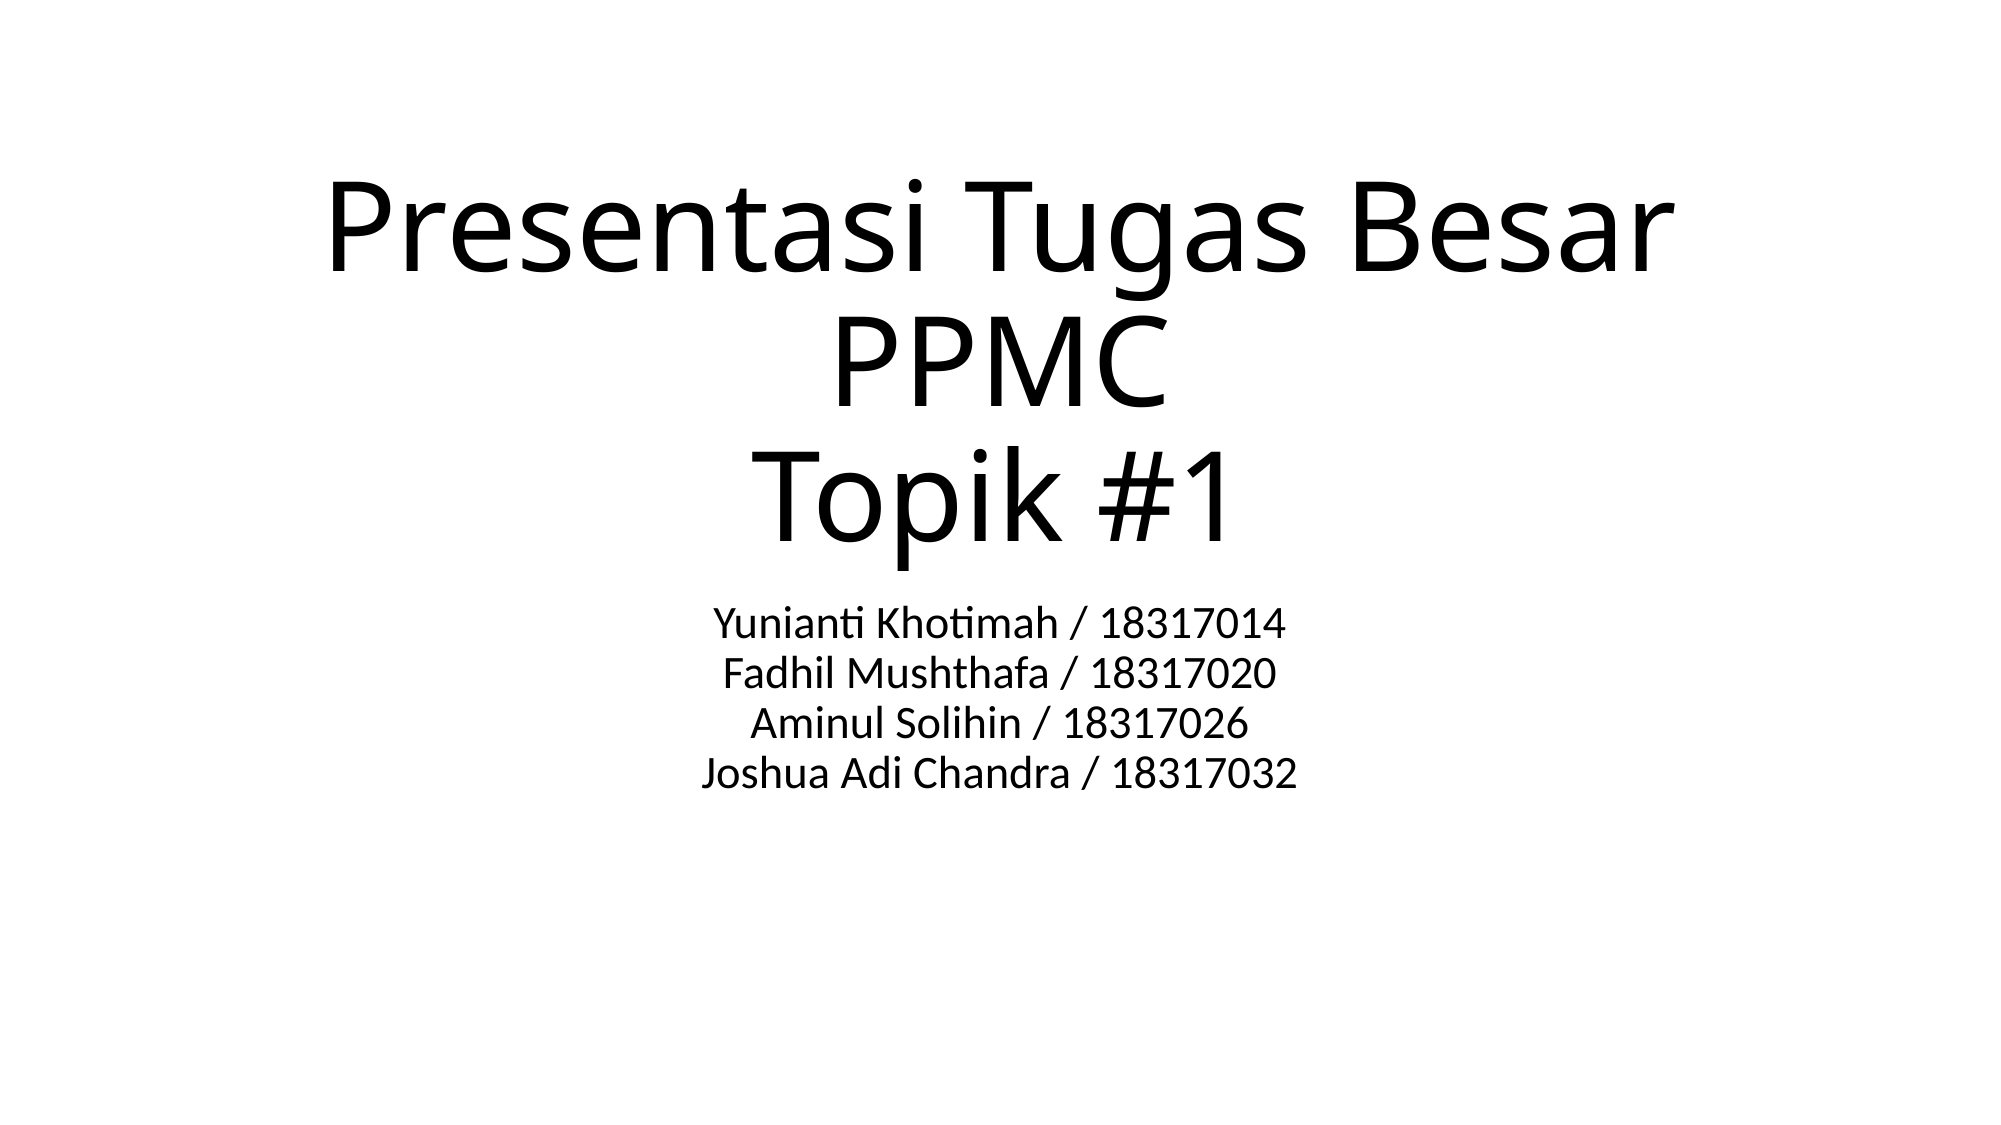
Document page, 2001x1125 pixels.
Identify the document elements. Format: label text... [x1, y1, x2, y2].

title Presentasi Tugas Besar PPMC Topik #1 [249, 184, 1750, 576]
subtitle Yunianti Khotimah / 18317014 Fadhil Mushthafa / 18317020 Aminul Solihin / 18317026 Joshua Adi Chandra / 18317032 [249, 590, 1750, 863]
